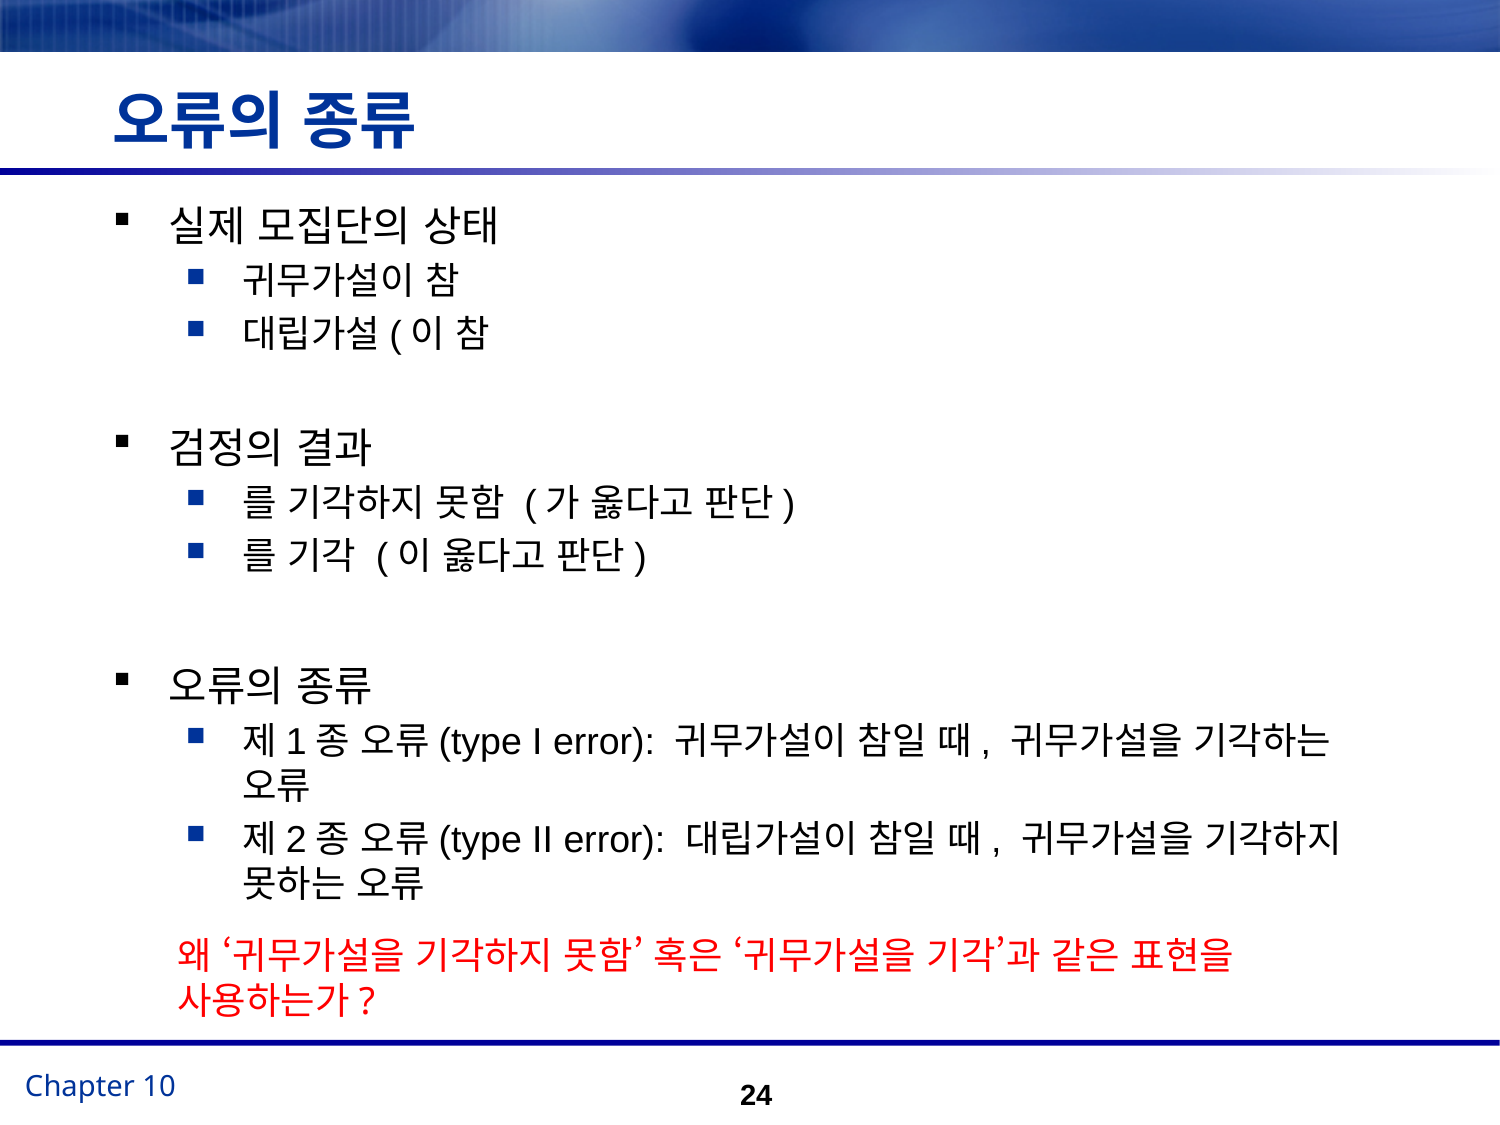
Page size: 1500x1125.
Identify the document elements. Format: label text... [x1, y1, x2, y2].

picture [0, 0, 1500, 52]
title 오류의 종류 [112, 75, 1500, 188]
slide_number 24 [699, 1062, 788, 1125]
text_box 왜 ‘귀무가설을 기각하지 못함’ 혹은 ‘귀무가설을 기각’과 같은 표현을 사용하는가? [162, 924, 1325, 1030]
